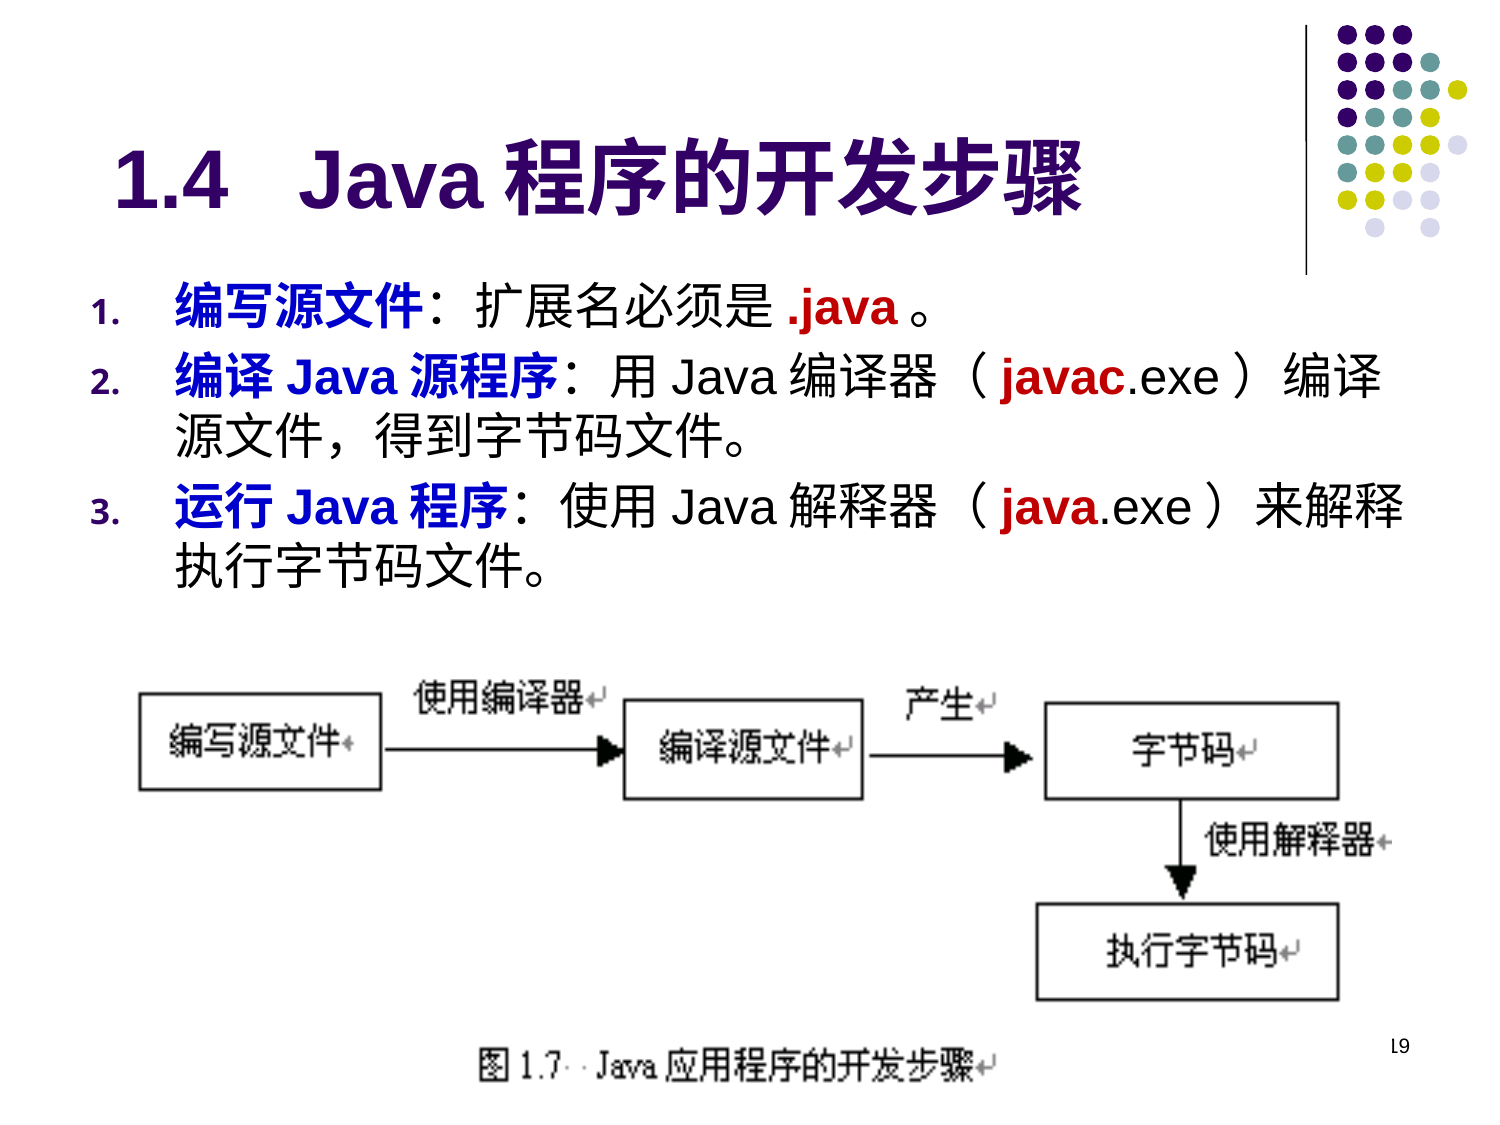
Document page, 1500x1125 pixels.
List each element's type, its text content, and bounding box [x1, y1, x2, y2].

picture [128, 644, 1392, 1095]
list 编写源文件：扩展名必须是.java。 编译Java源程序：用Java编译器（javac.exe）编译源文件，得到字节码文件。 运行Java程序：使用Java解释器（java.exe）来解释执行字节码文件。 [74, 266, 1426, 1006]
slide_number 19 [1392, 1024, 1426, 1101]
title 1.4 Java程序的开发步骤 [74, 19, 1313, 233]
